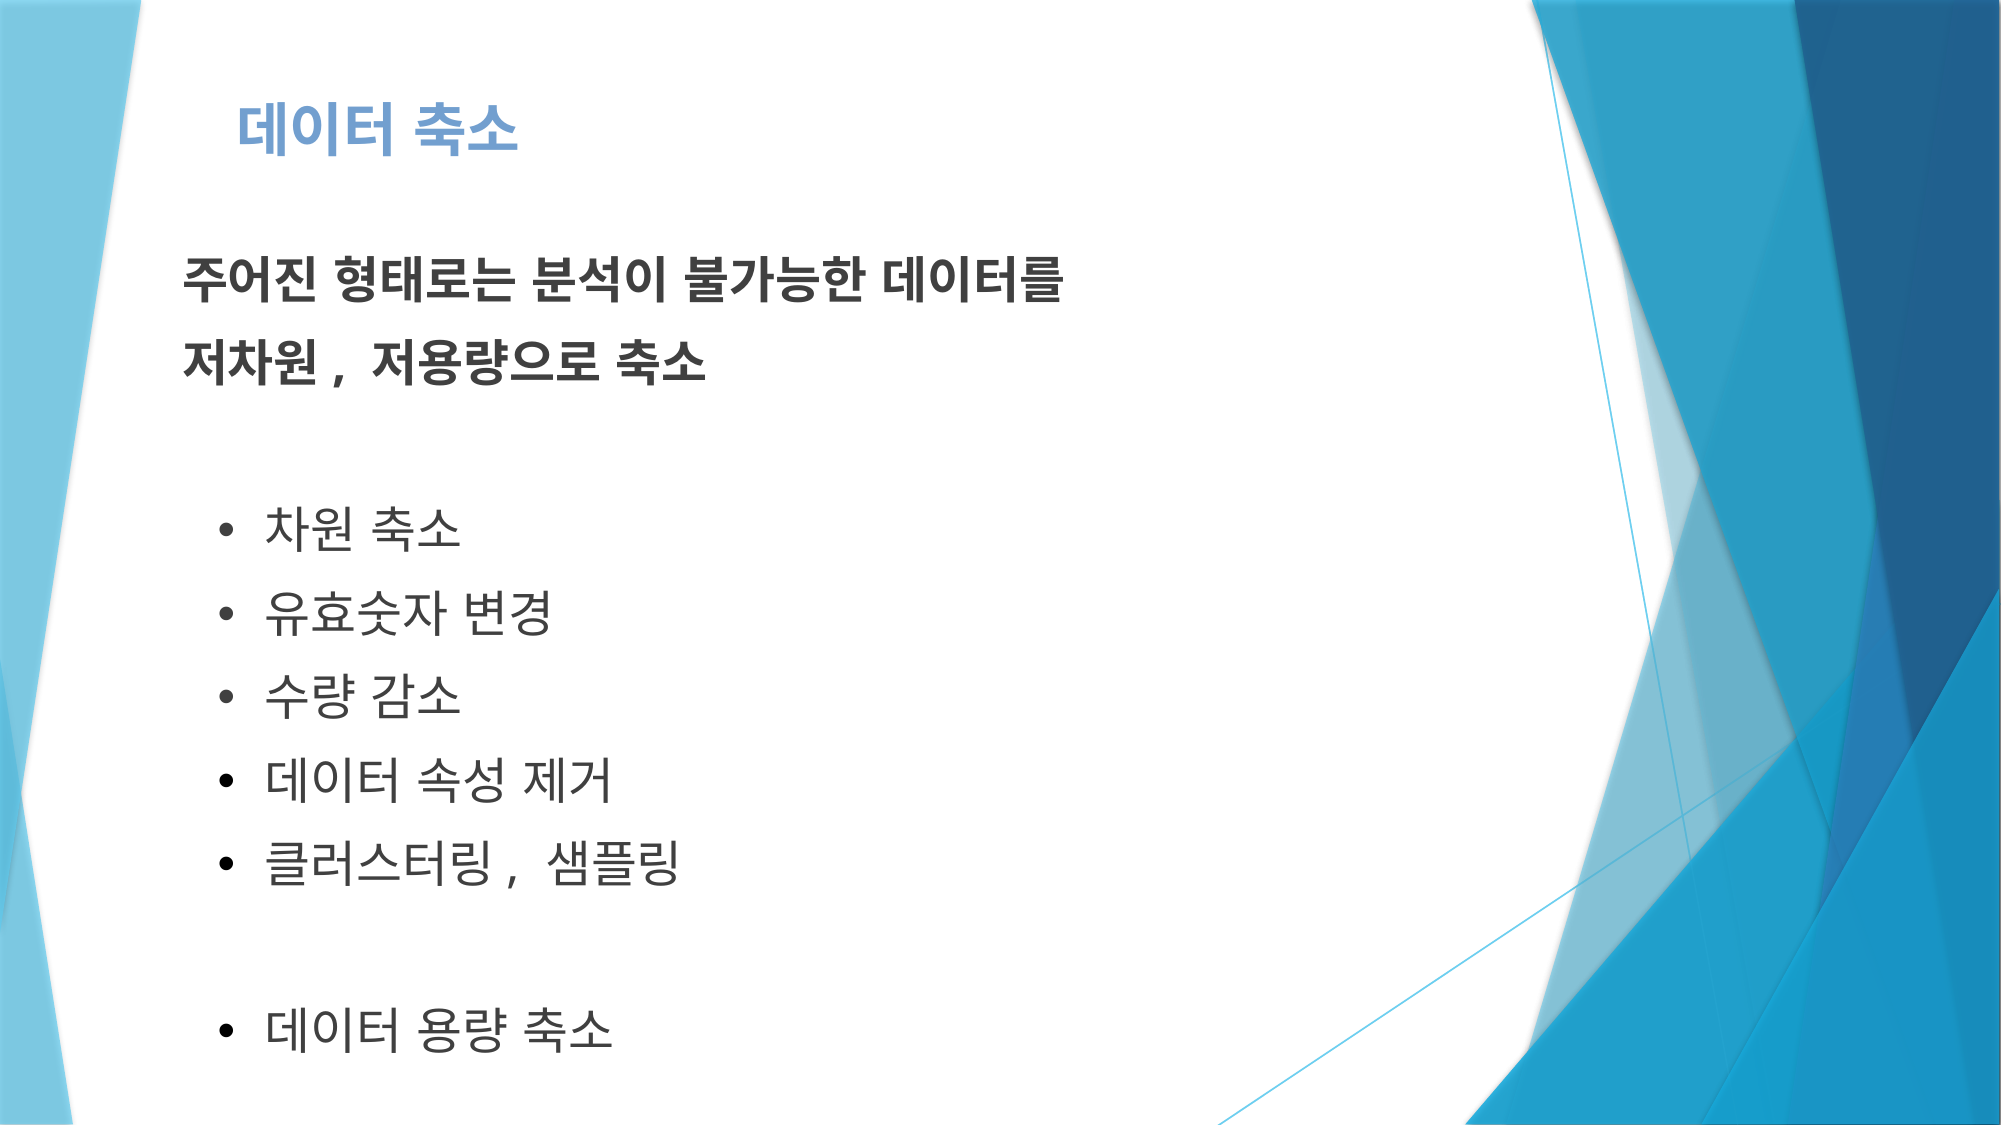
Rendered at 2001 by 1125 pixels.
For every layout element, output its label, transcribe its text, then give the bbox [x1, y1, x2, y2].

text_box 주어진 형태로는 분석이 불가능한 데이터를 저차원, 저용량으로 축소 차원 축소 유효숫자 변경 수량 감소 데이터 속성 제거 클러스터링, 샘플링 데이터 용량 축소 [182, 255, 1505, 990]
title 데이터 축소 [236, 54, 1451, 211]
